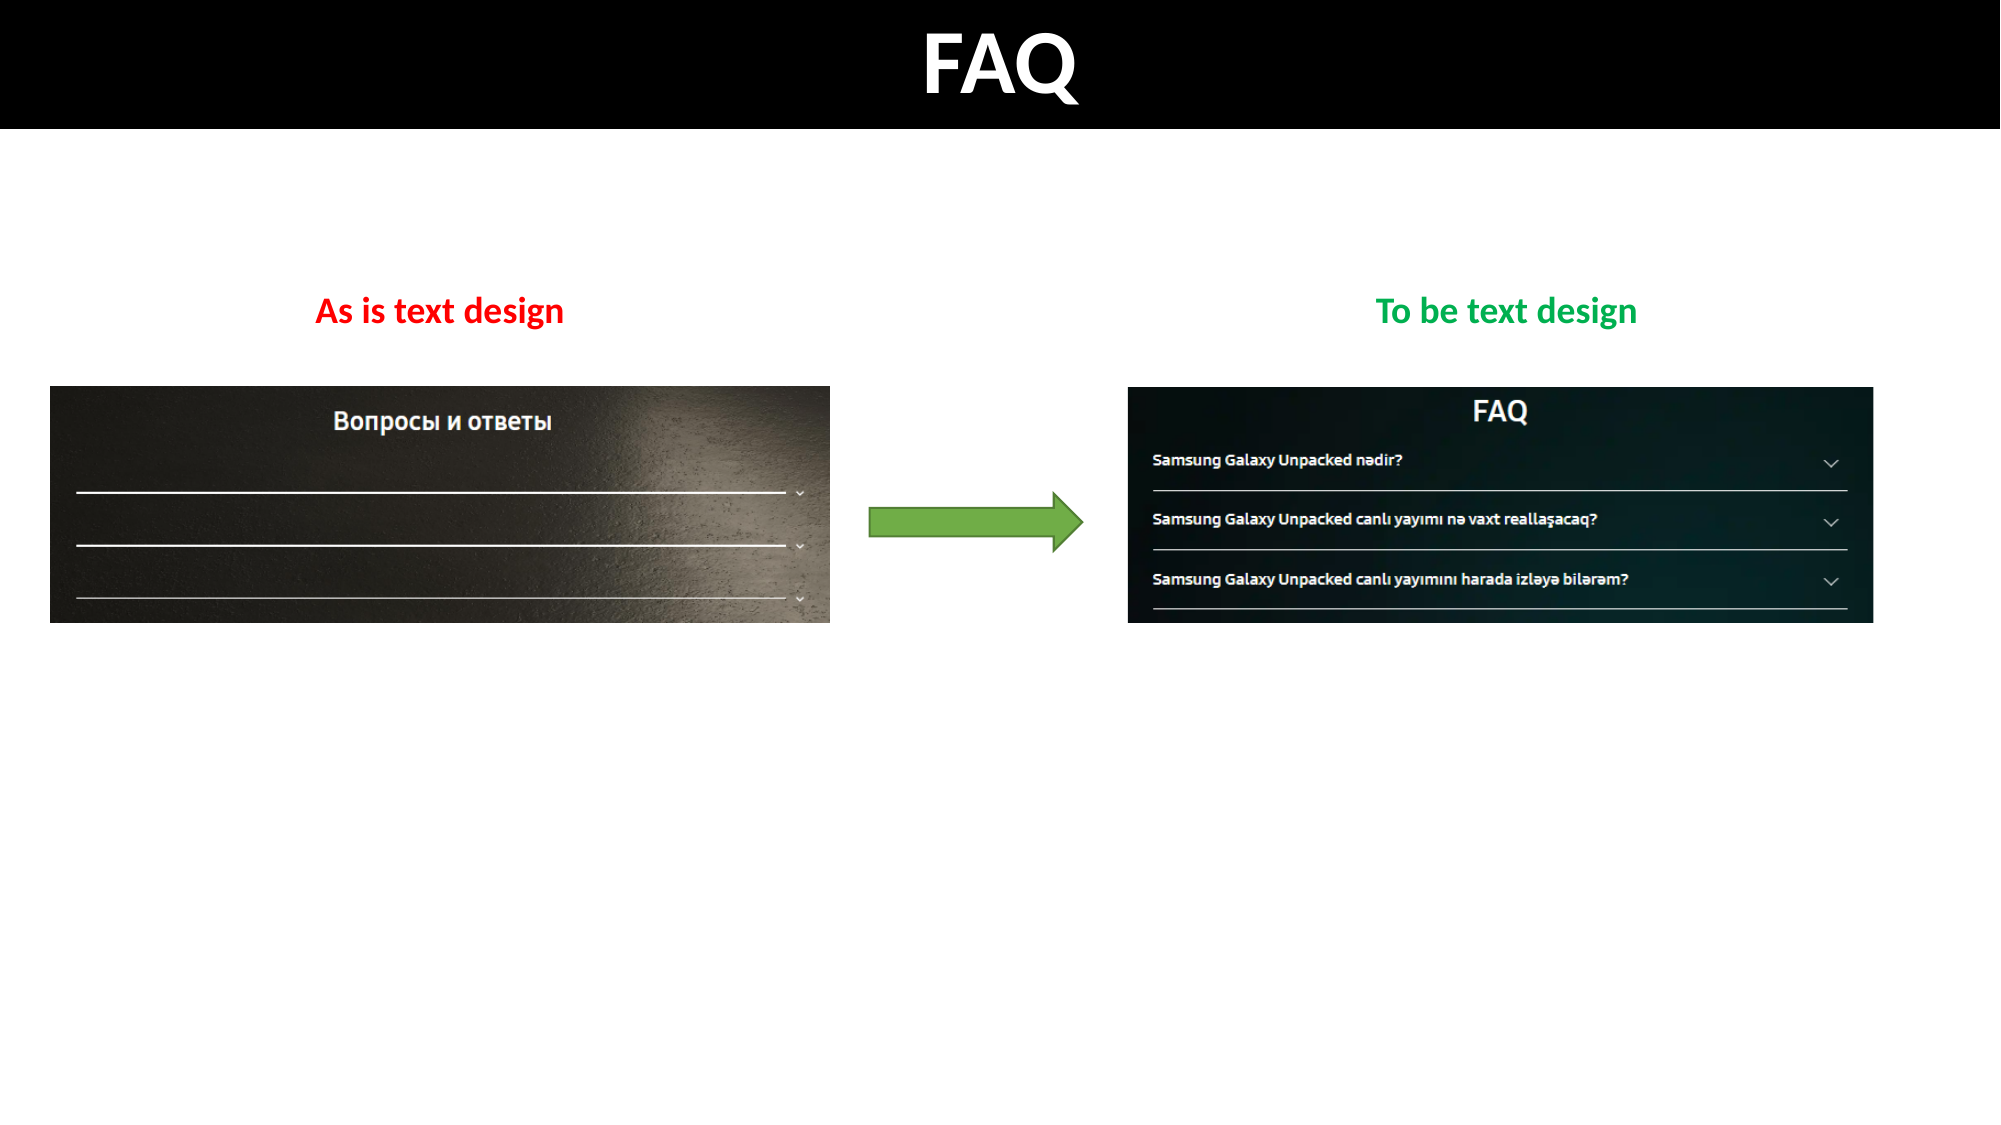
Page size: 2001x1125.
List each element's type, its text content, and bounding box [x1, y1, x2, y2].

text_box As is text design [300, 279, 580, 339]
picture [1127, 386, 1874, 623]
title FAQ [0, 0, 2000, 129]
text_box [868, 491, 1084, 554]
text_box To be text design [1361, 279, 1653, 339]
picture [50, 386, 830, 623]
